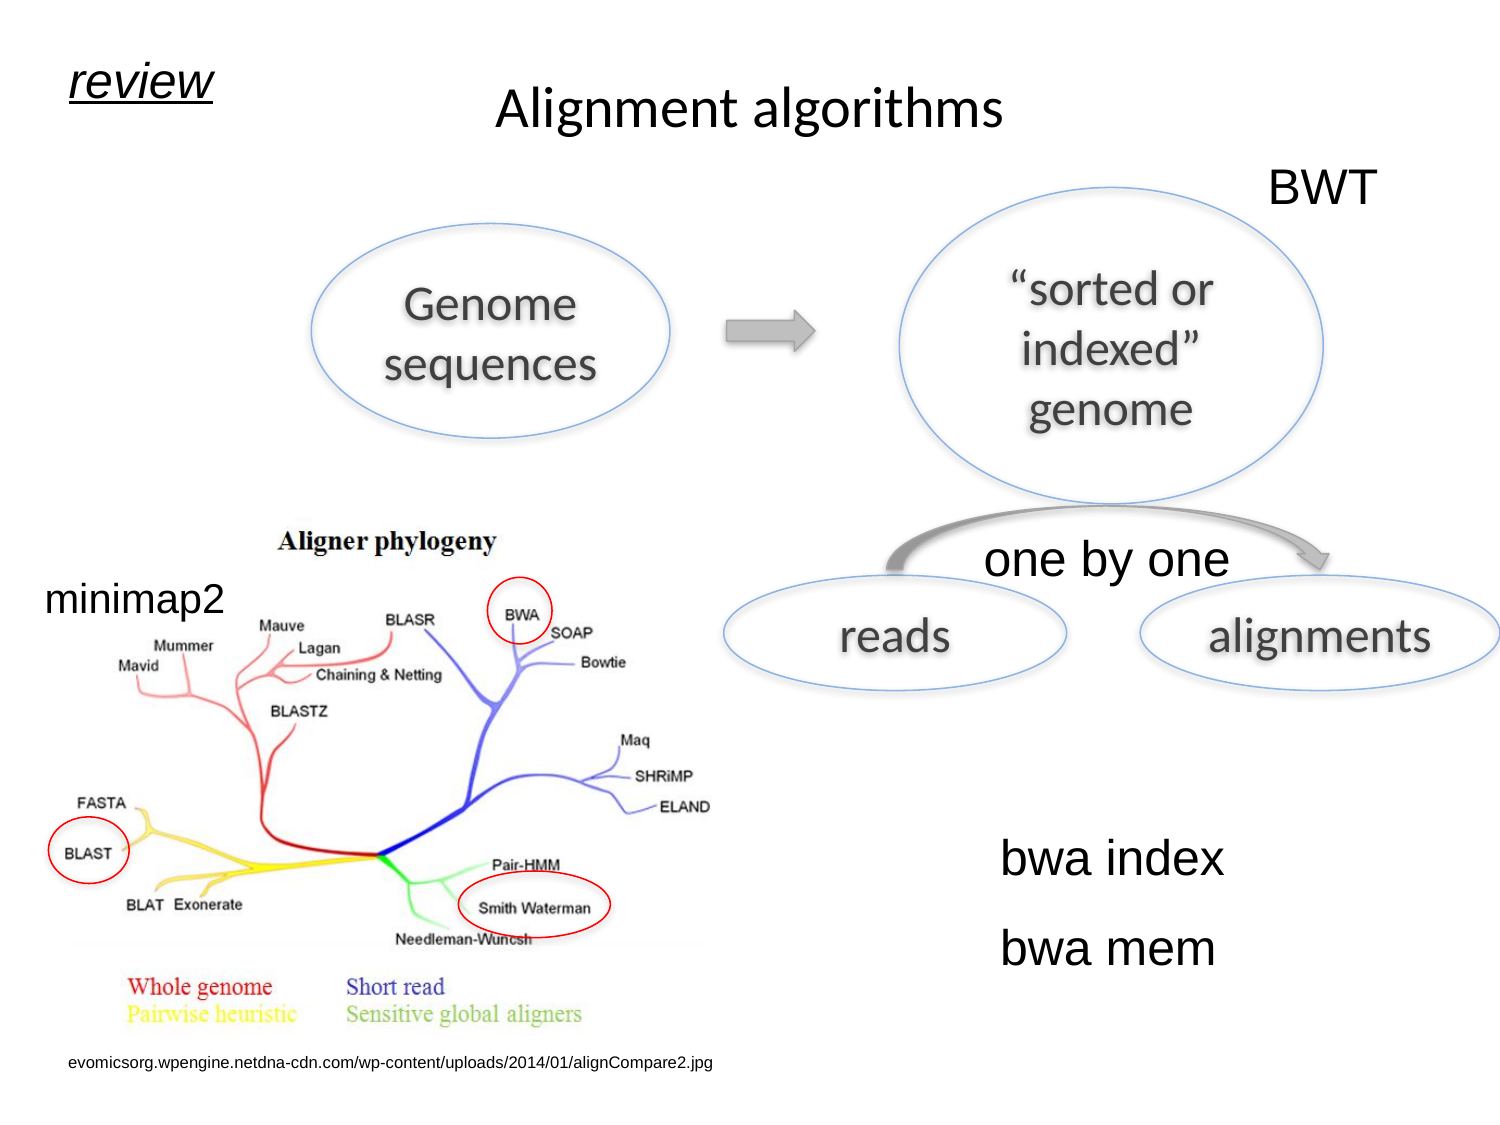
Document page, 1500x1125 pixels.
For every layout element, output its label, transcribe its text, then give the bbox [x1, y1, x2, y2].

picture [34, 516, 737, 1036]
title Alignment algorithms [75, 45, 1425, 164]
text_box evomicsorg.wpengine.netdna-cdn.com/wp-content/uploads/2014/01/alignCompare2.jpg [53, 1044, 730, 1080]
text_box bwa index bwa mem [985, 787, 1240, 983]
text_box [311, 187, 1500, 691]
text_box review [53, 40, 228, 116]
text_box BWT [1252, 147, 1394, 185]
